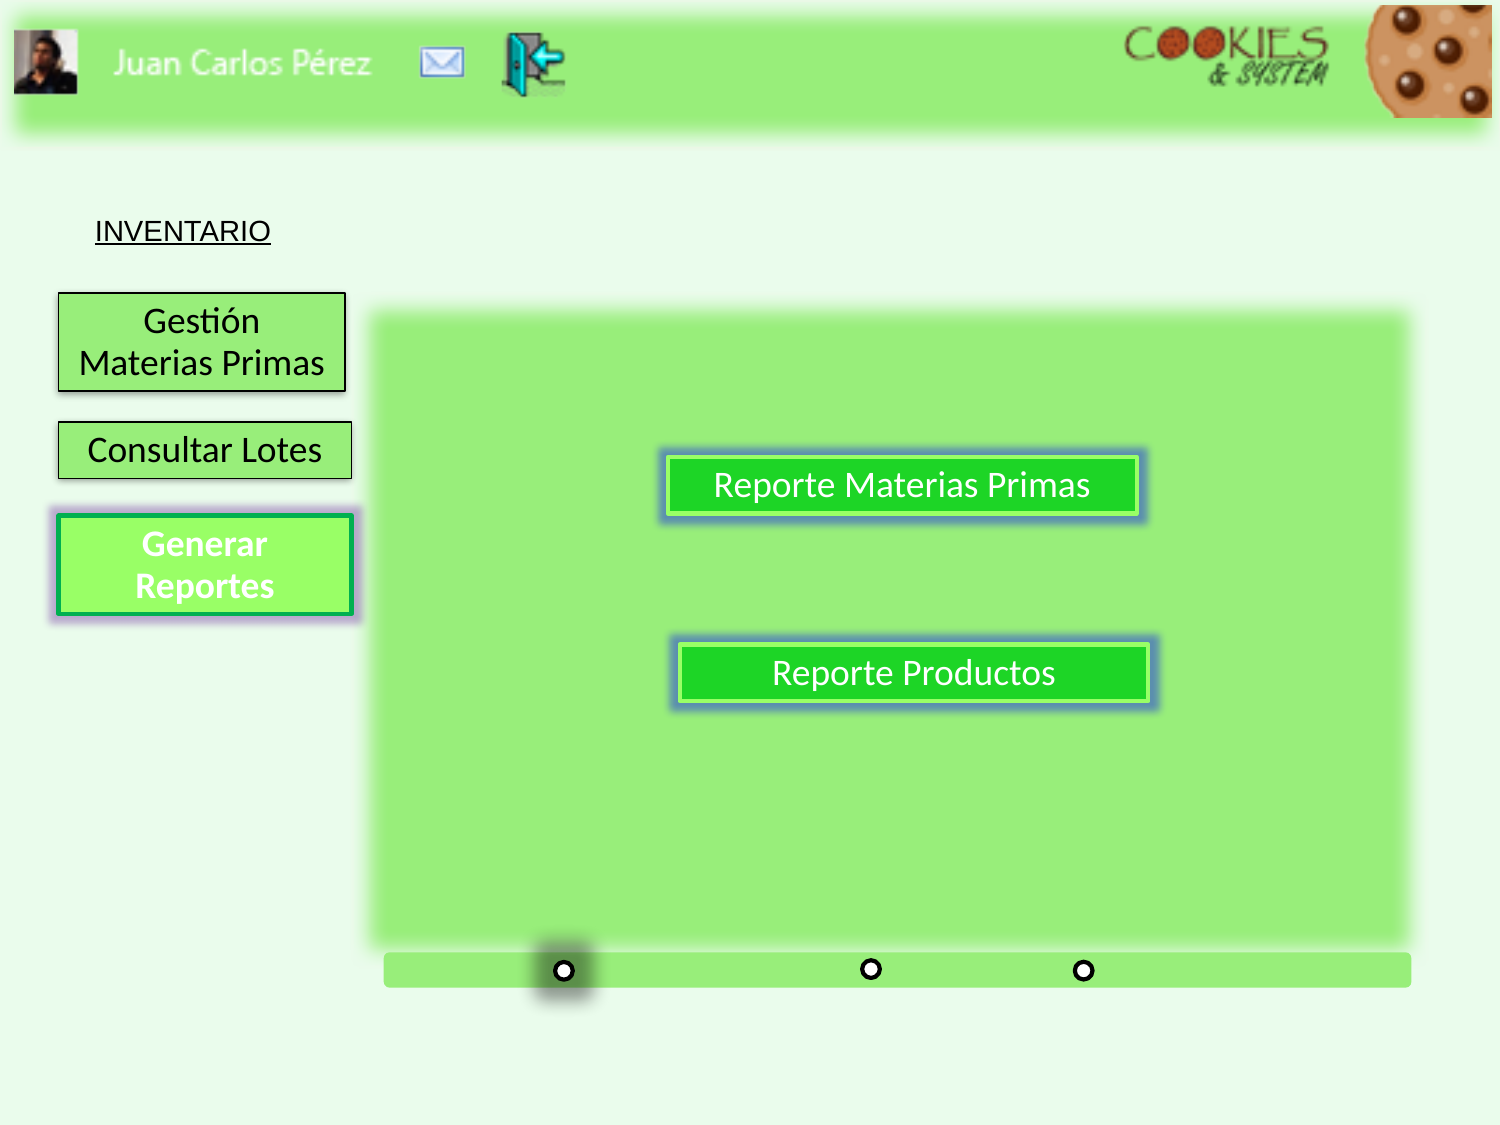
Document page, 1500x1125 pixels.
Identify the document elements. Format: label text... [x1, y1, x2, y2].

text_box Gestión Materias Primas [58, 292, 346, 392]
text_box [860, 958, 882, 980]
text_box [0, 0, 1500, 150]
text_box [386, 327, 1393, 934]
text_box [553, 959, 575, 982]
text_box INVENTARIO [53, 208, 313, 256]
text_box Generar Reportes [56, 513, 354, 616]
text_box [381, 950, 523, 990]
table_header Producto [382, 323, 1397, 938]
text_box [1072, 959, 1095, 982]
text_box INVENTARIO [665, 630, 1164, 716]
text_box Consultar Lotes [58, 421, 352, 479]
text_box Reporte Productos [678, 642, 1150, 703]
text_box [605, 950, 1414, 990]
text_box Reporte Materias Primas [666, 455, 1139, 516]
text_box INVENTARIO [654, 443, 1152, 529]
